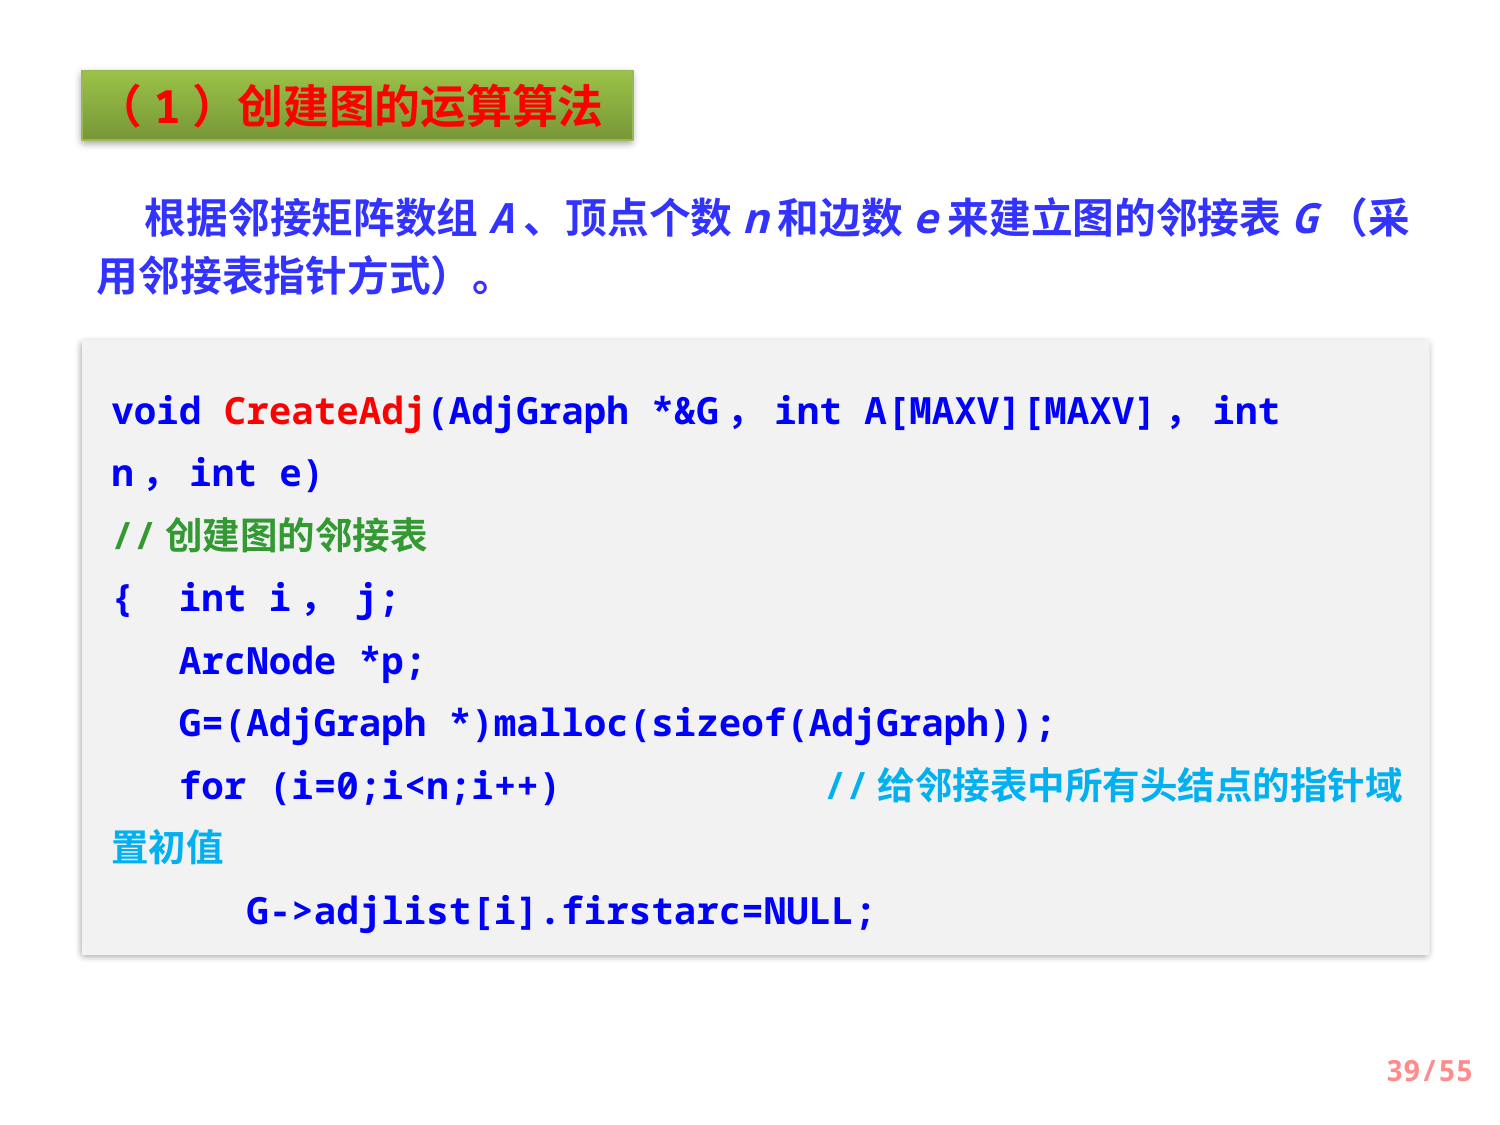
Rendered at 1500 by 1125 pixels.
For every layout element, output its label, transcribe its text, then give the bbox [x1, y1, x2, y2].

text_box （1）创建图的运算算法 [81, 70, 634, 141]
text_box void CreateAdj(AdjGraph *&G，int A[MAXV][MAXV]，int n，int e) //创建图的邻接表 { int i， j; ArcNode *p; G=(AdjGraph *)malloc(sizeof(AdjGraph)); for (i=0;i<n;i++) //给邻接表中所有头结点的指针域置初值 G->adjlist[i].firstarc=NULL; [81, 339, 1430, 956]
text_box 根据邻接矩阵数组A、顶点个数n和边数e来建立图的邻接表G（采用邻接表指针方式）。 [82, 175, 1442, 308]
slide_number 39/55 [1138, 1042, 1489, 1103]
